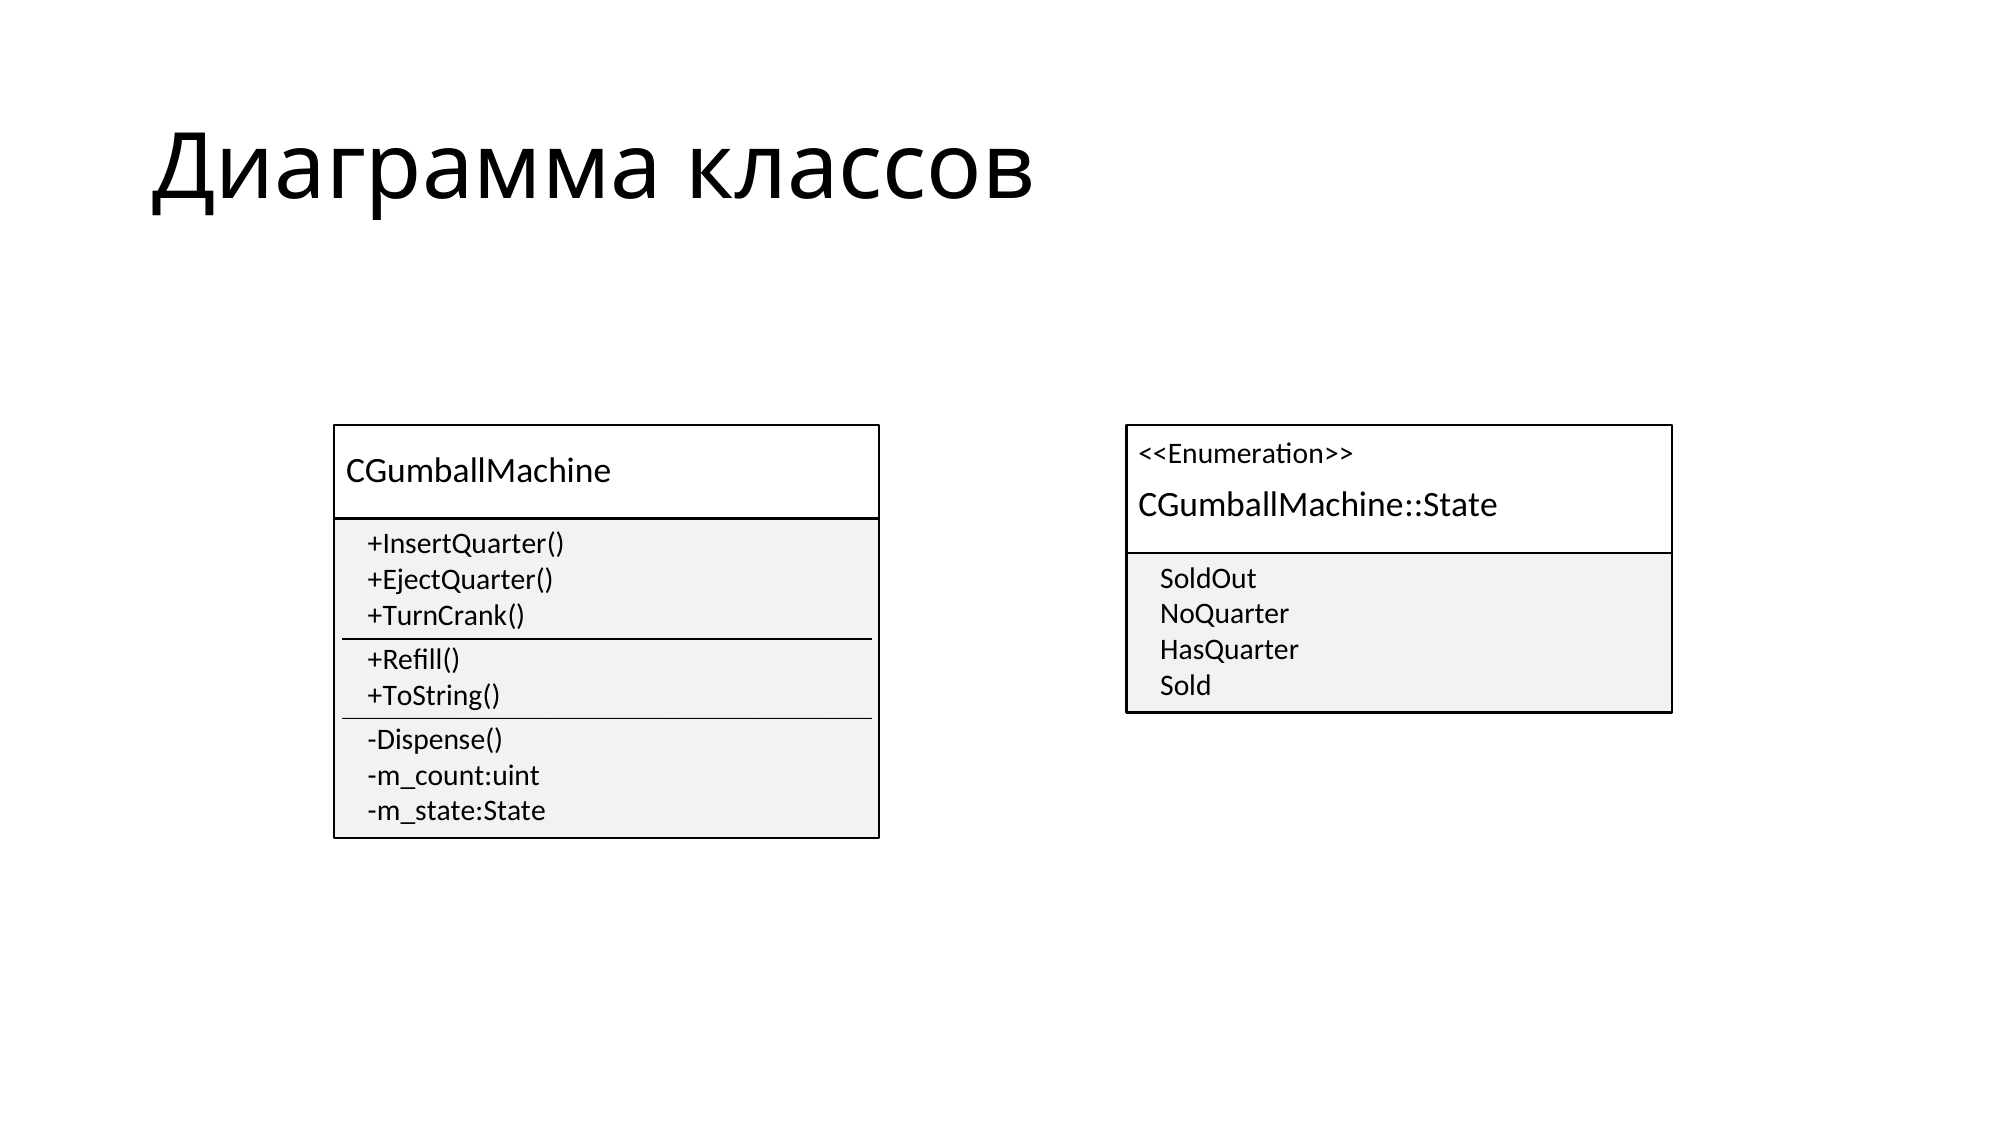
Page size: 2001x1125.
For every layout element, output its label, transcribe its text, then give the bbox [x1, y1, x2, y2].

picture [324, 420, 1676, 846]
title Диаграмма классов [137, 59, 1863, 278]
